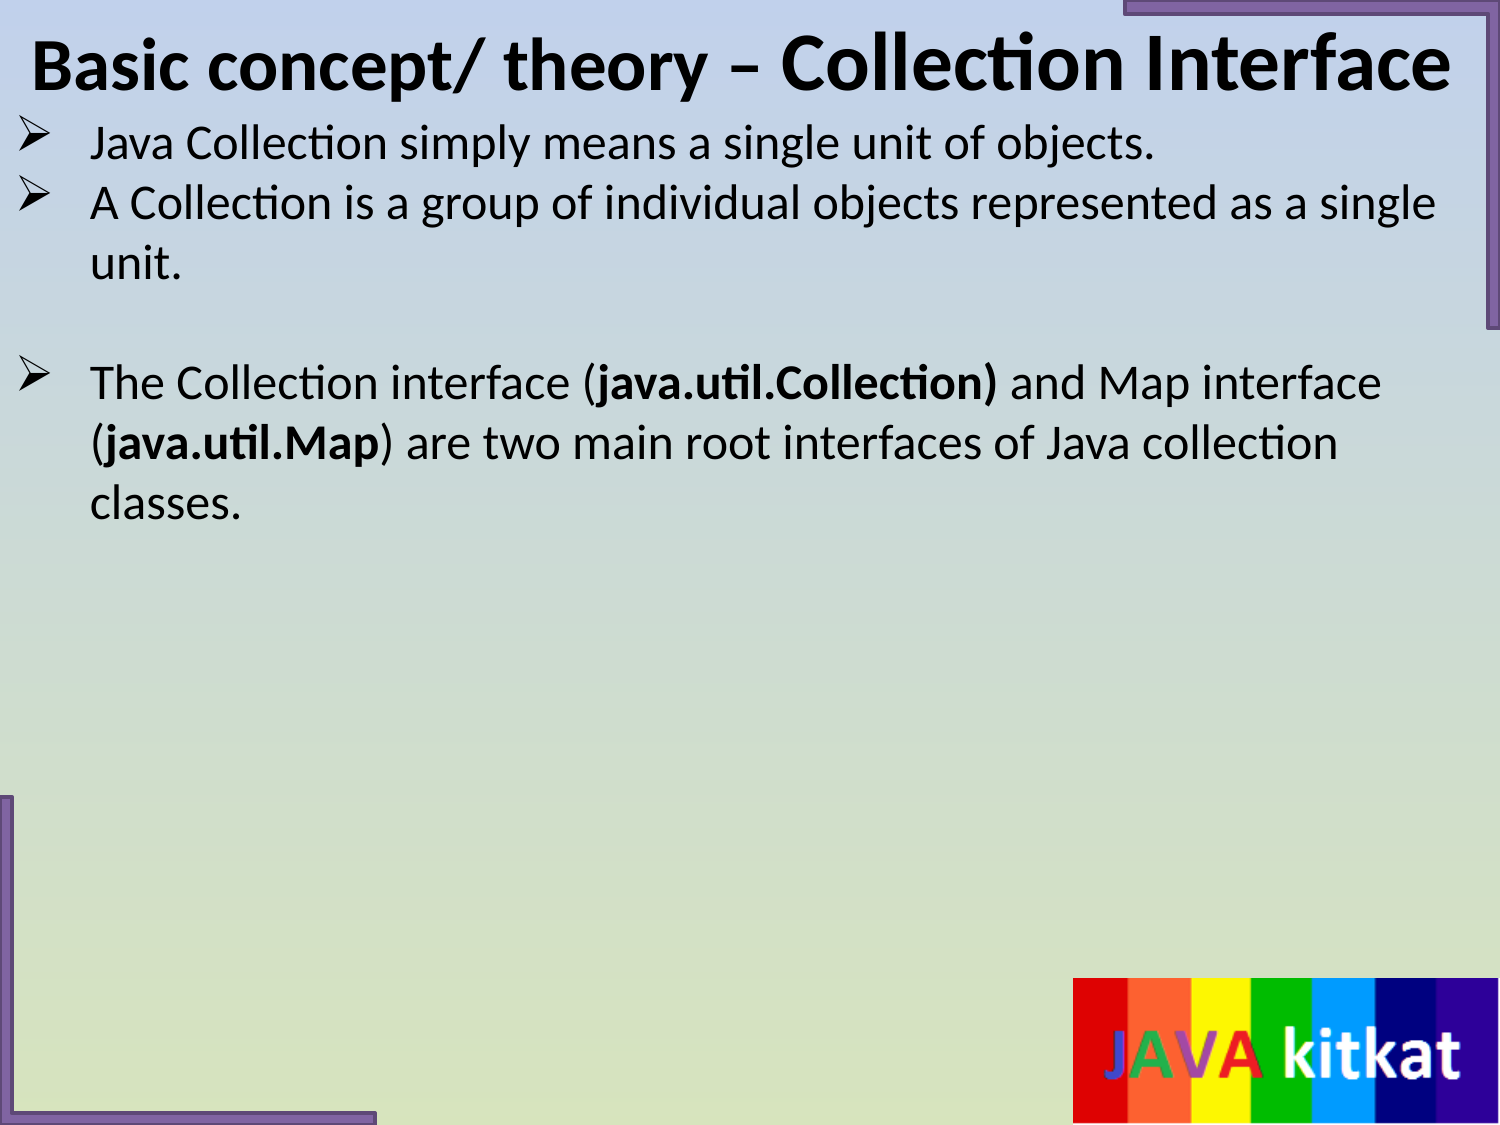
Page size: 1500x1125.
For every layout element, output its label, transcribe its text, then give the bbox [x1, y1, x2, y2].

picture [1073, 977, 1500, 1125]
text_box [0, 795, 377, 1125]
text_box Basic concept/ theory – Collection Interface [0, 0, 1500, 101]
text_box Java Collection simply means a single unit of objects. A Collection is a group of individual objects represented as a single unit. The Collection interface (java.util.Collection) and Map interface (java.util.Map) are two main root interfaces of Java collection classes. [0, 101, 1500, 657]
